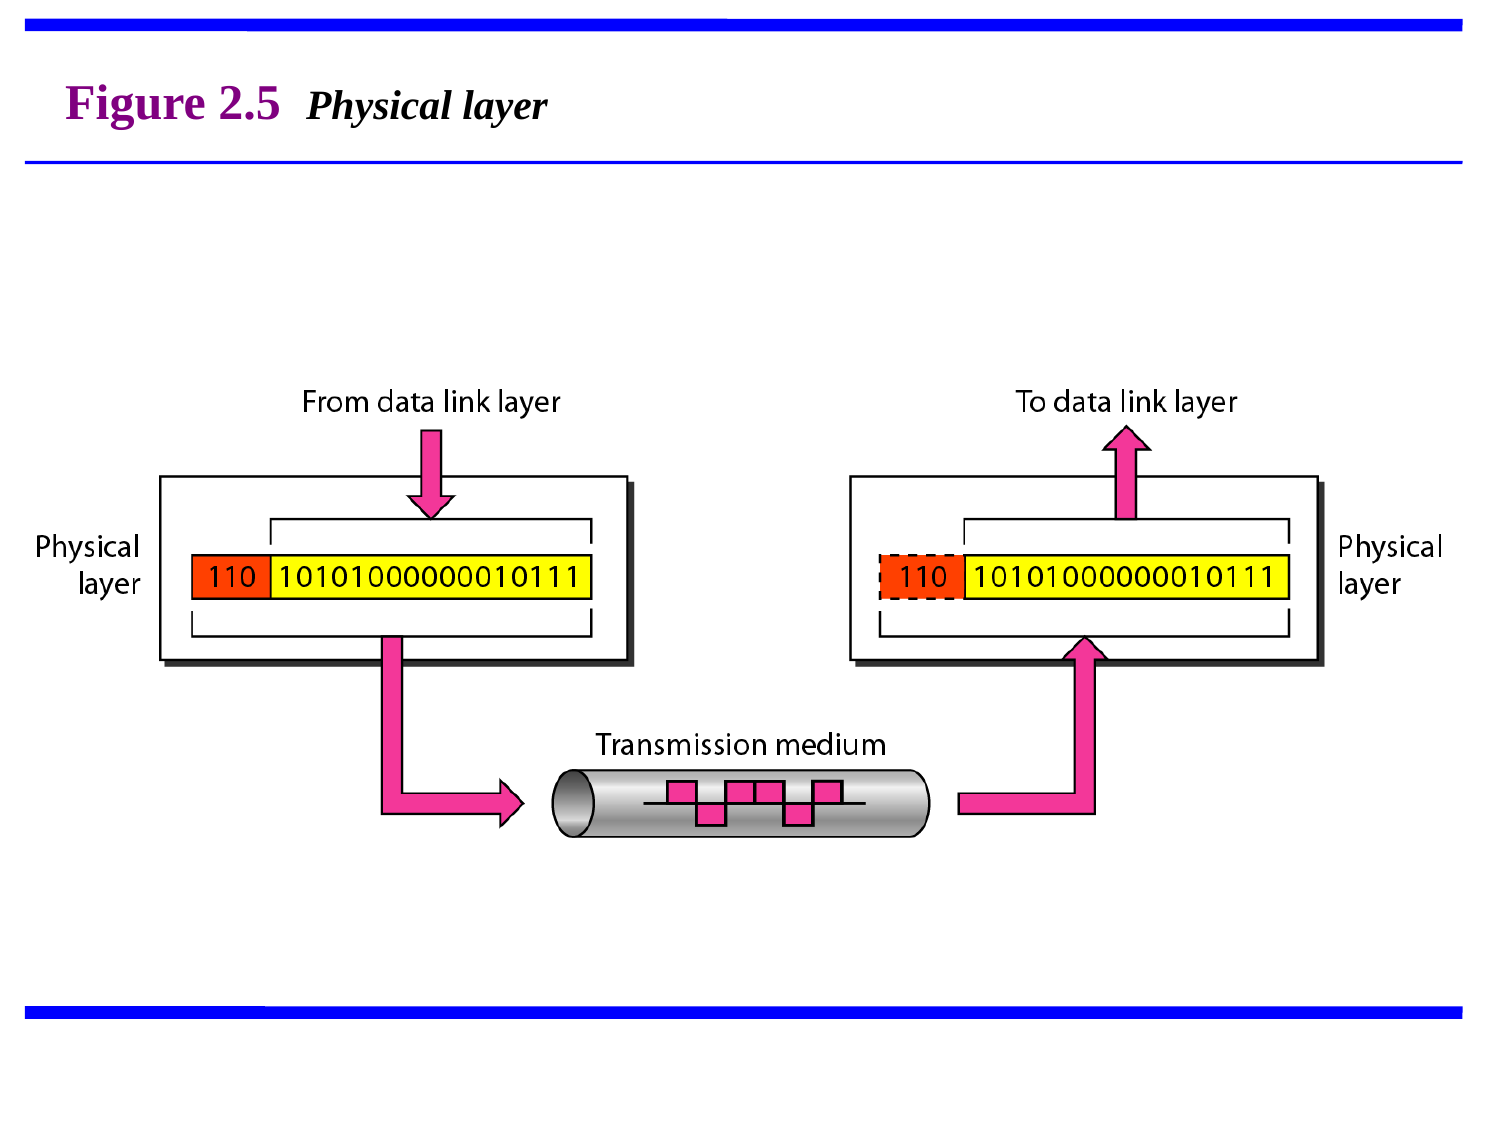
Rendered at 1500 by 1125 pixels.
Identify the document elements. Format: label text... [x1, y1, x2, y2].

picture [34, 385, 1451, 838]
text_box Figure 2.5 Physical layer [50, 62, 564, 138]
